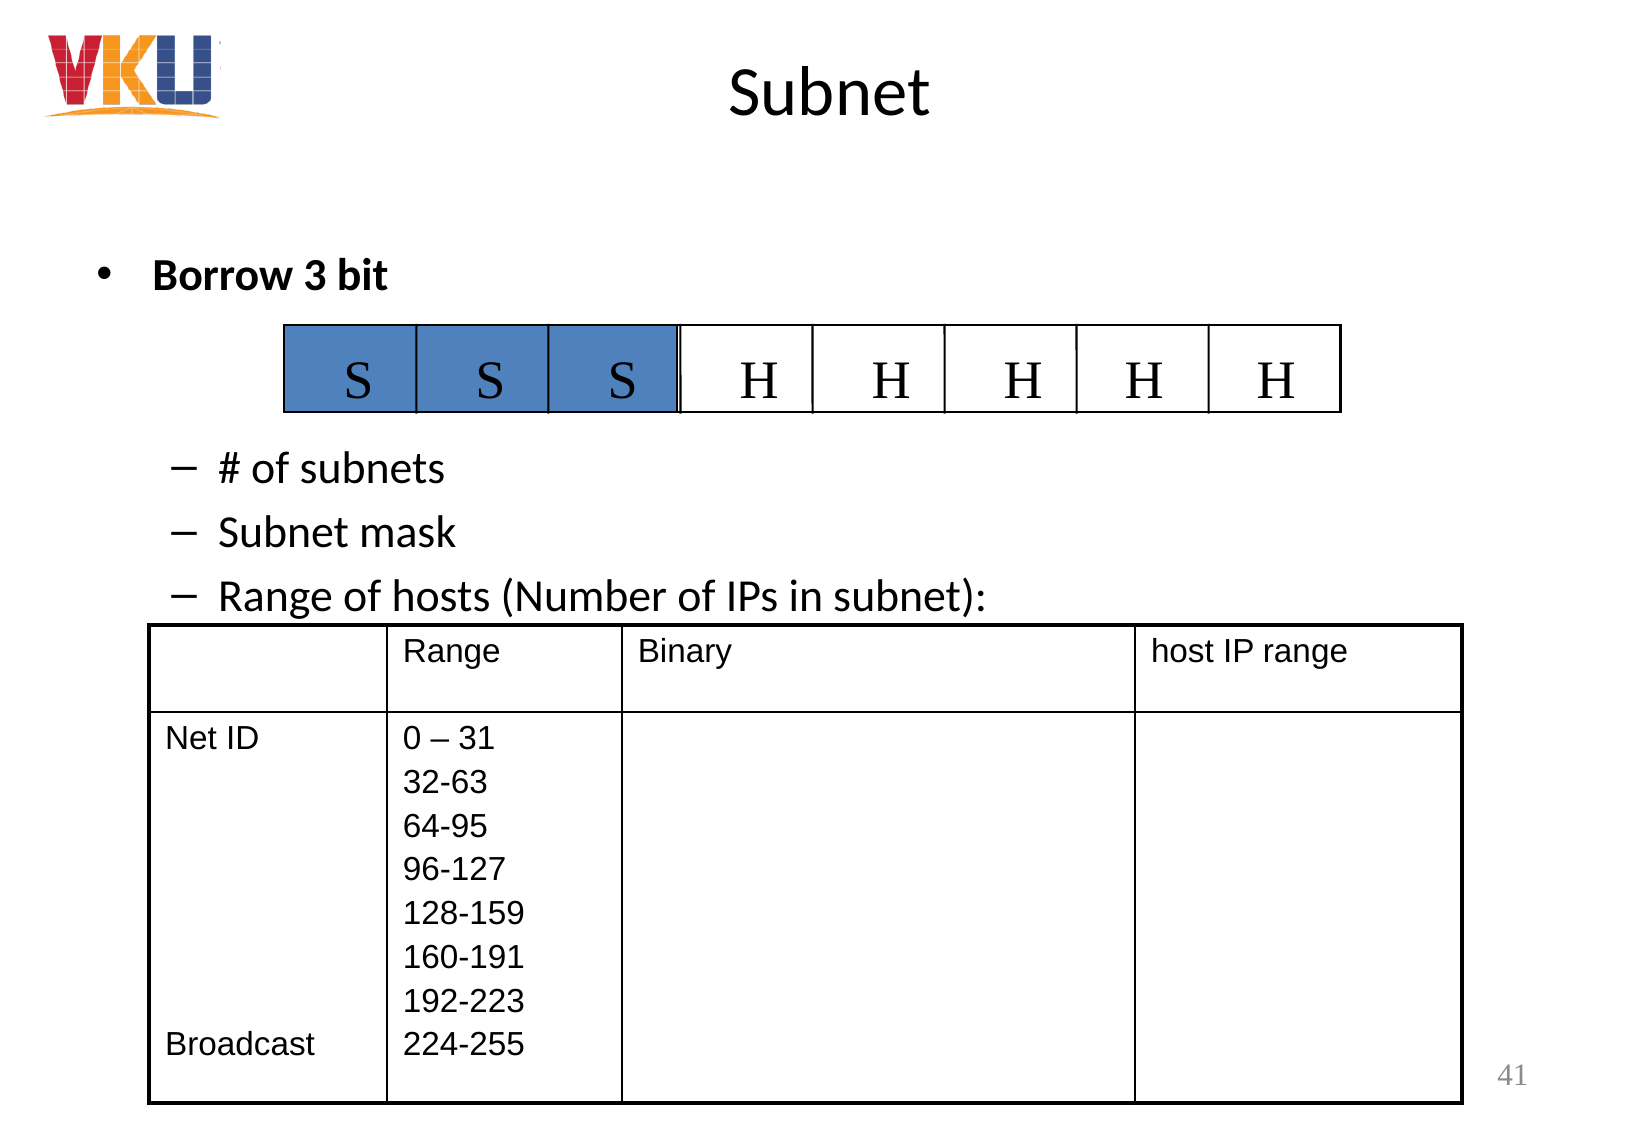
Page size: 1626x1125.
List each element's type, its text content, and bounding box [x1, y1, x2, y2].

table_header [151, 627, 386, 711]
slide_number 41 [1164, 1042, 1544, 1103]
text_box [284, 324, 1341, 419]
table_header host IP range [1136, 627, 1460, 711]
list Borrow 3 bit # of subnets Subnet mask Range of hosts (Number of IPs in subnet): [81, 237, 1625, 1025]
picture [32, 21, 228, 129]
table_cell [623, 713, 1134, 1101]
table_cell [1136, 713, 1460, 1101]
table_cell 0 – 31 32-63 64-95 96-127 128-159 160-191 192-223 224-255 [388, 713, 621, 1101]
table_cell Net ID Broadcast [151, 713, 386, 1101]
table_header Binary [623, 627, 1134, 711]
table_header Range [388, 627, 621, 711]
title Subnet [135, 37, 1524, 138]
